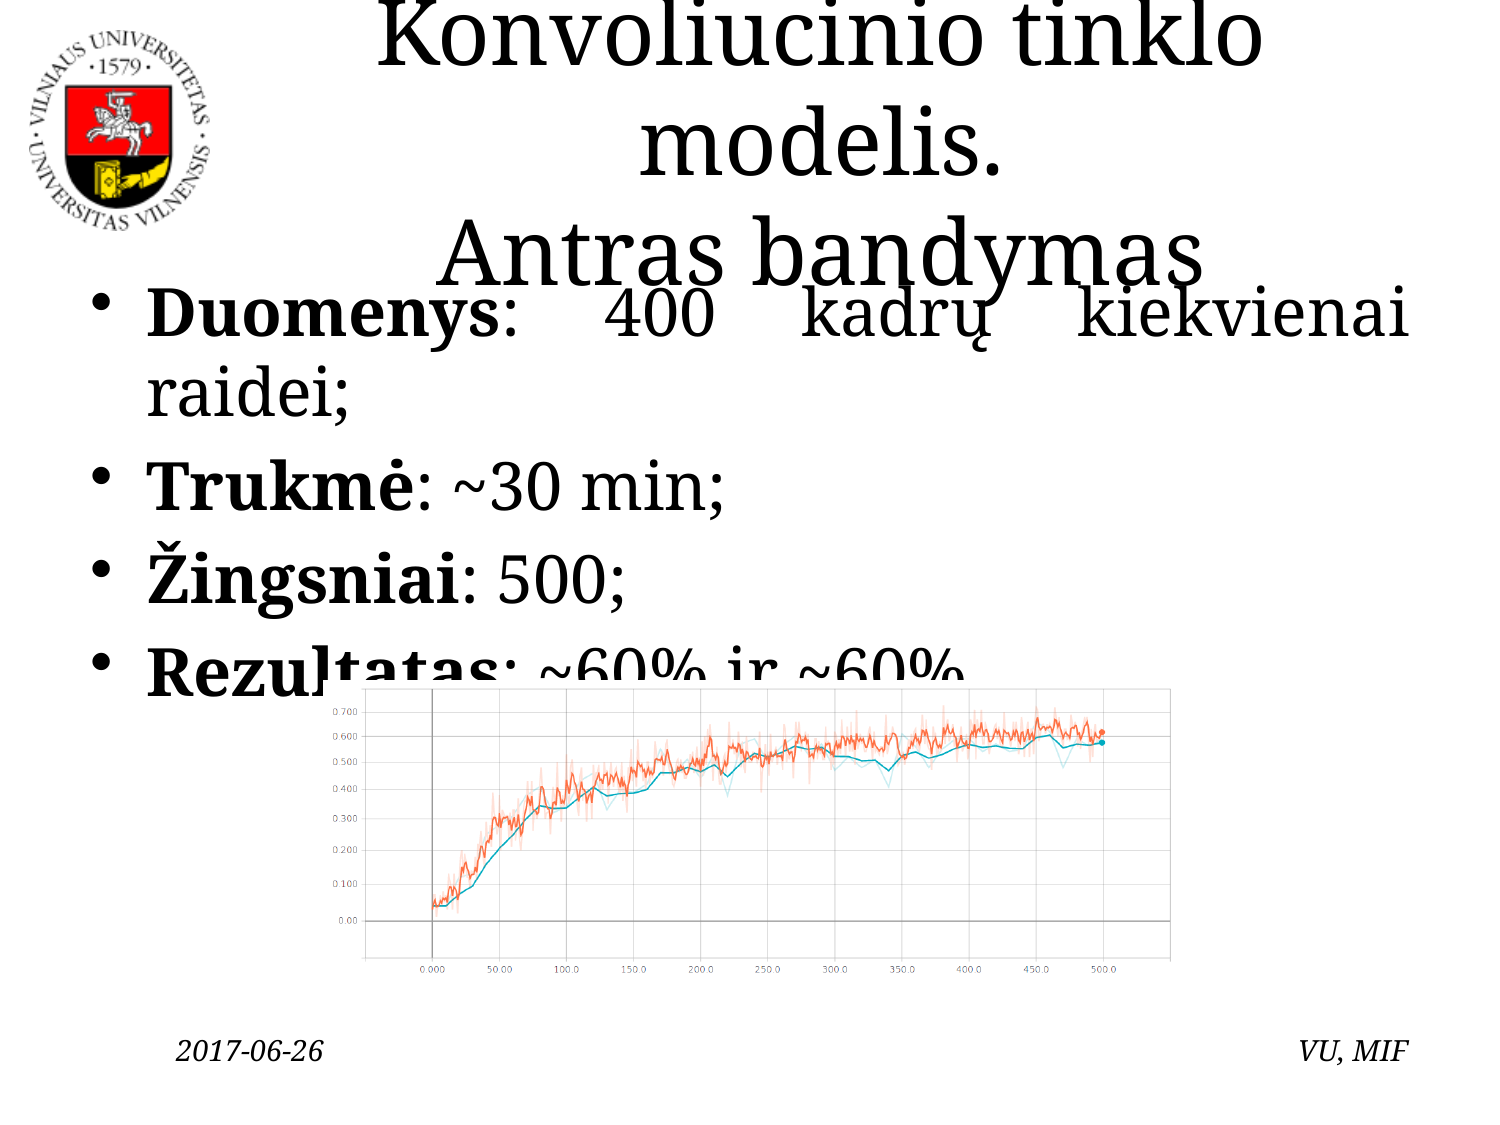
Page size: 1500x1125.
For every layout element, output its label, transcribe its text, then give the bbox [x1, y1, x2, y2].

title Konvoliucinio tinklo modelis. Antras bandymas [218, 45, 1425, 233]
picture [323, 680, 1177, 976]
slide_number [75, 1024, 425, 1103]
list Duomenys: 400 kadrų kiekvienai raidei; Trukmė: ~30 min; Žingsniai: 500; Rezultatas: ~60% ir ~60%. [75, 262, 1425, 1005]
picture [29, 30, 210, 231]
footer VU, MIF [454, 1024, 1424, 1103]
